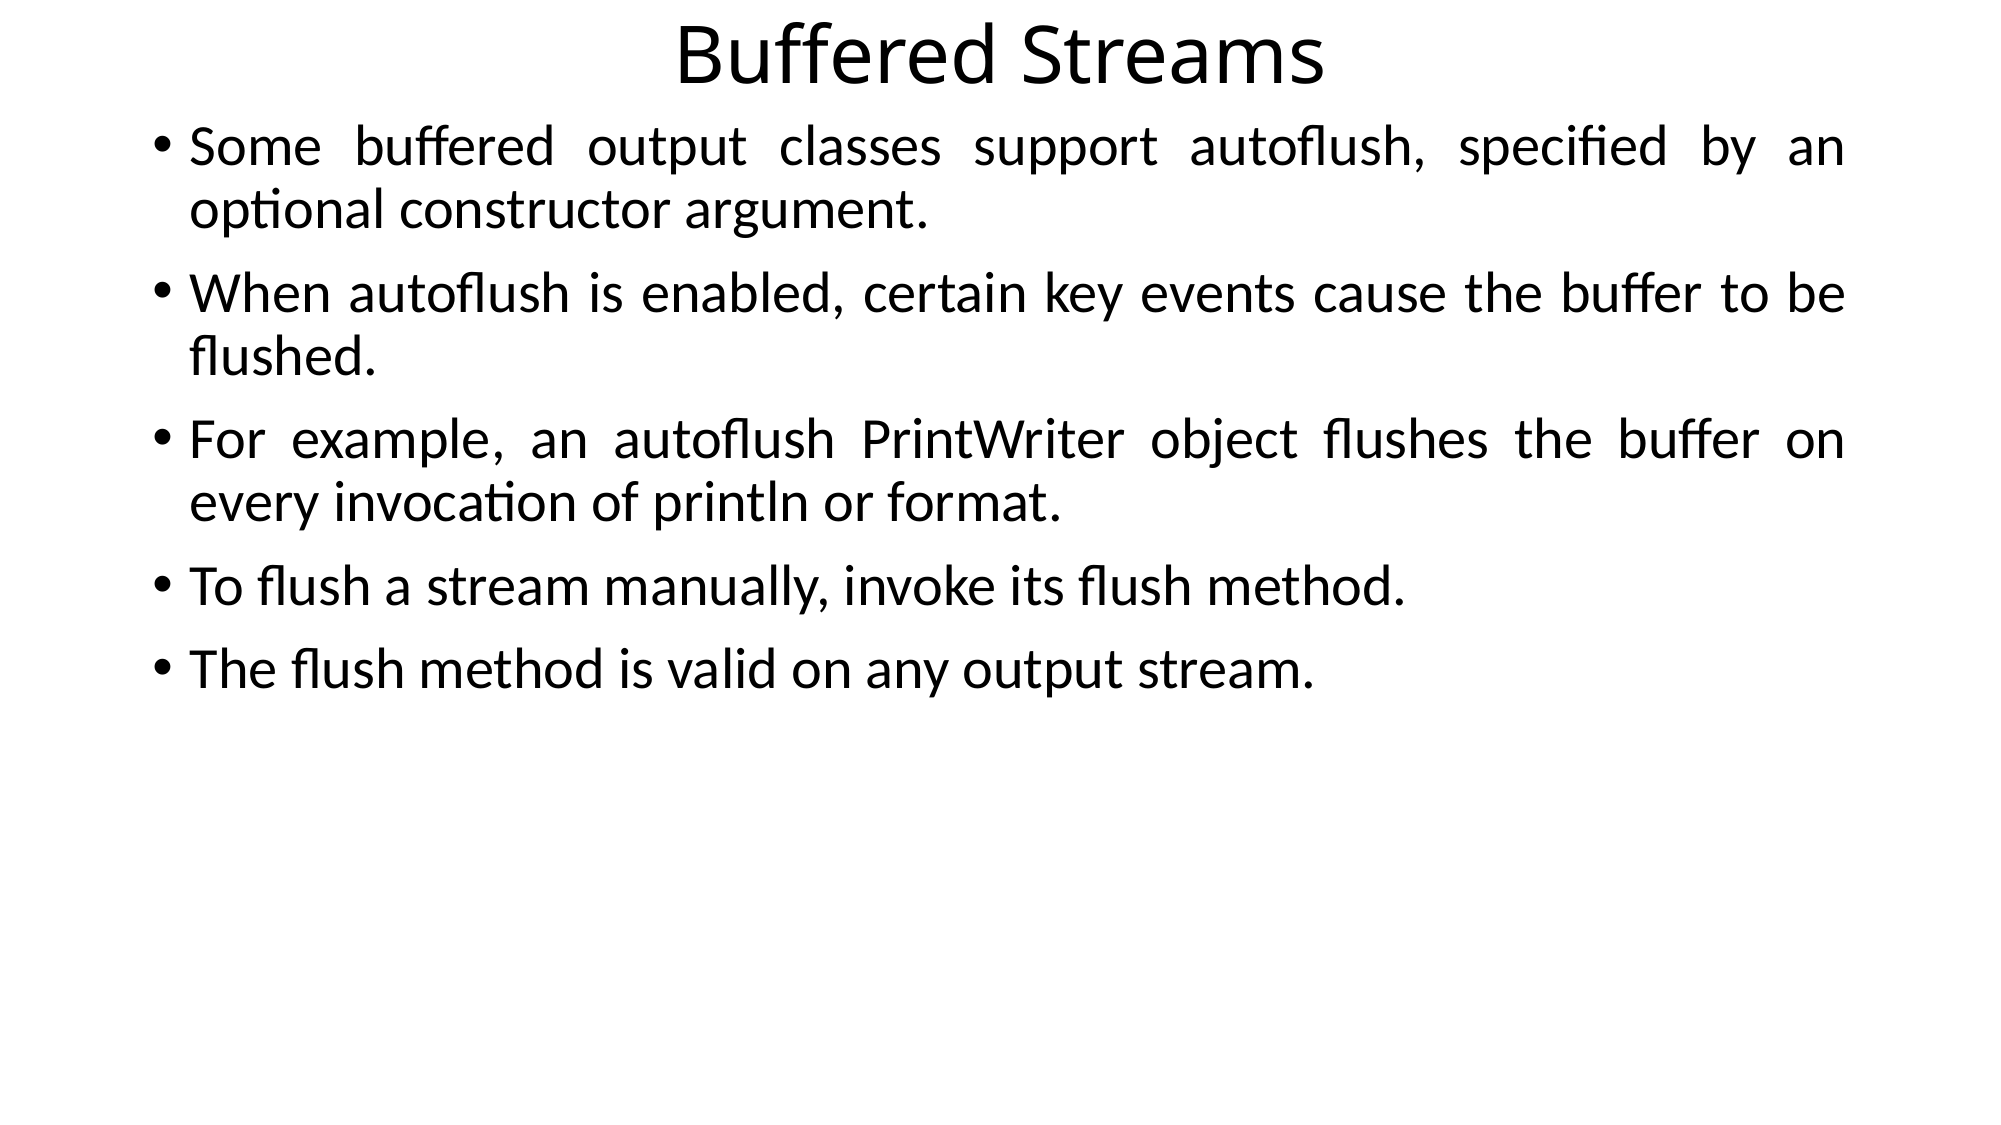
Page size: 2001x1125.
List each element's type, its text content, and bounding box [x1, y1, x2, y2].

title Buffered Streams [137, 6, 1863, 108]
list Some buffered output classes support autoflush, specified by an optional constructor argument. When autoflush is enabled, certain key events cause the buffer to be flushed. For example, an autoflush PrintWriter object flushes the buffer on every invocation of println or format. To flush a stream manually, invoke its flush method. The flush method is valid on any output stream. [137, 108, 1863, 1101]
